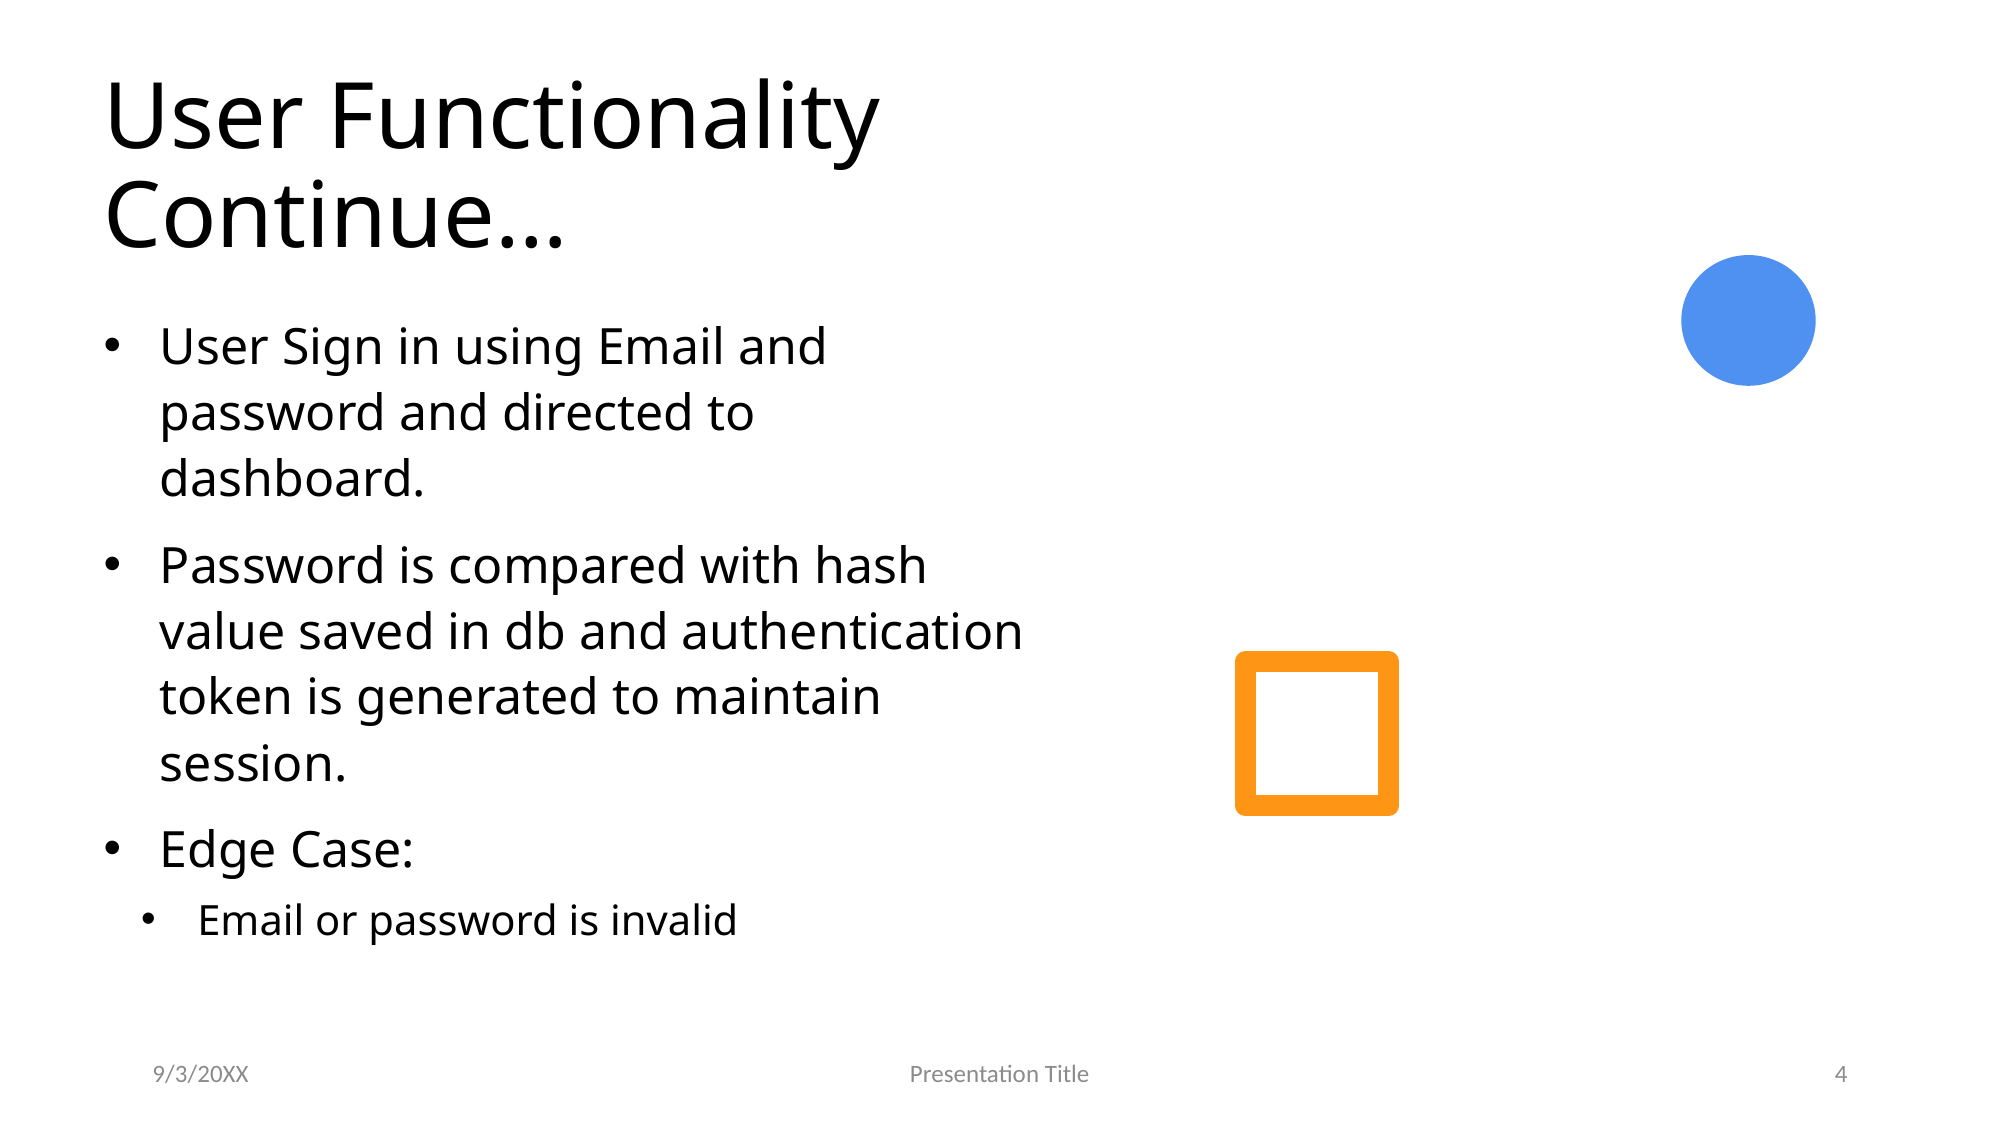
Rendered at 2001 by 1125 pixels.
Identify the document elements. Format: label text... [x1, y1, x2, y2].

slide_number 4 [1412, 1042, 1863, 1103]
footer Presentation Title [662, 1042, 1338, 1103]
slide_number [137, 1042, 588, 1103]
list User Sign in using Email and password and directed to dashboard. Password is compared with hash value saved in db and authentication token is generated to maintain session. Edge Case: Email or password is invalid [88, 300, 1041, 1015]
title User Functionality Continue… [88, 59, 1041, 278]
